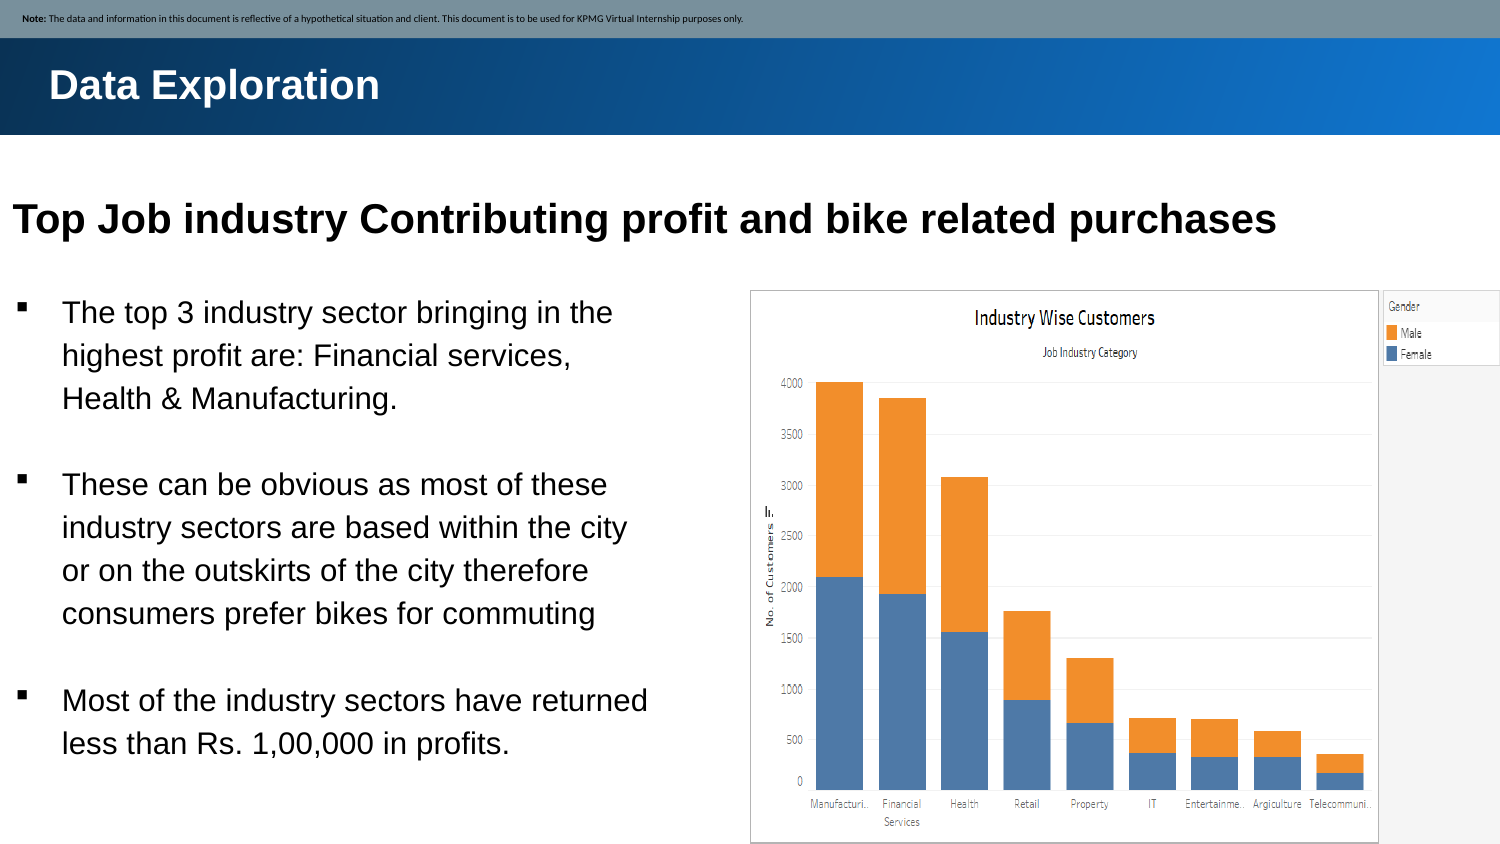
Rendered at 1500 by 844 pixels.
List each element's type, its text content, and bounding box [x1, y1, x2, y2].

text_box Top Job industry Contributing profit and bike related purchases [0, 169, 1403, 257]
text_box Note: The data and information in this document is reflective of a hypothetical situation and client. This document is to be used for KPMG Virtual Internship purposes only. [0, 0, 1500, 39]
text_box [0, 39, 1500, 135]
text_box Data Exploration [33, 43, 1439, 124]
text_box The top 3 industry sector bringing in the highest profit are: Financial services, Health & Manufacturing. These can be obvious as most of these industry sectors are based within the city or on the outskirts of the city therefore consumers prefer bikes for commuting Most of the industry sectors have returned less than Rs. 1,00,000 in profits. [0, 271, 679, 776]
picture [749, 290, 1500, 844]
